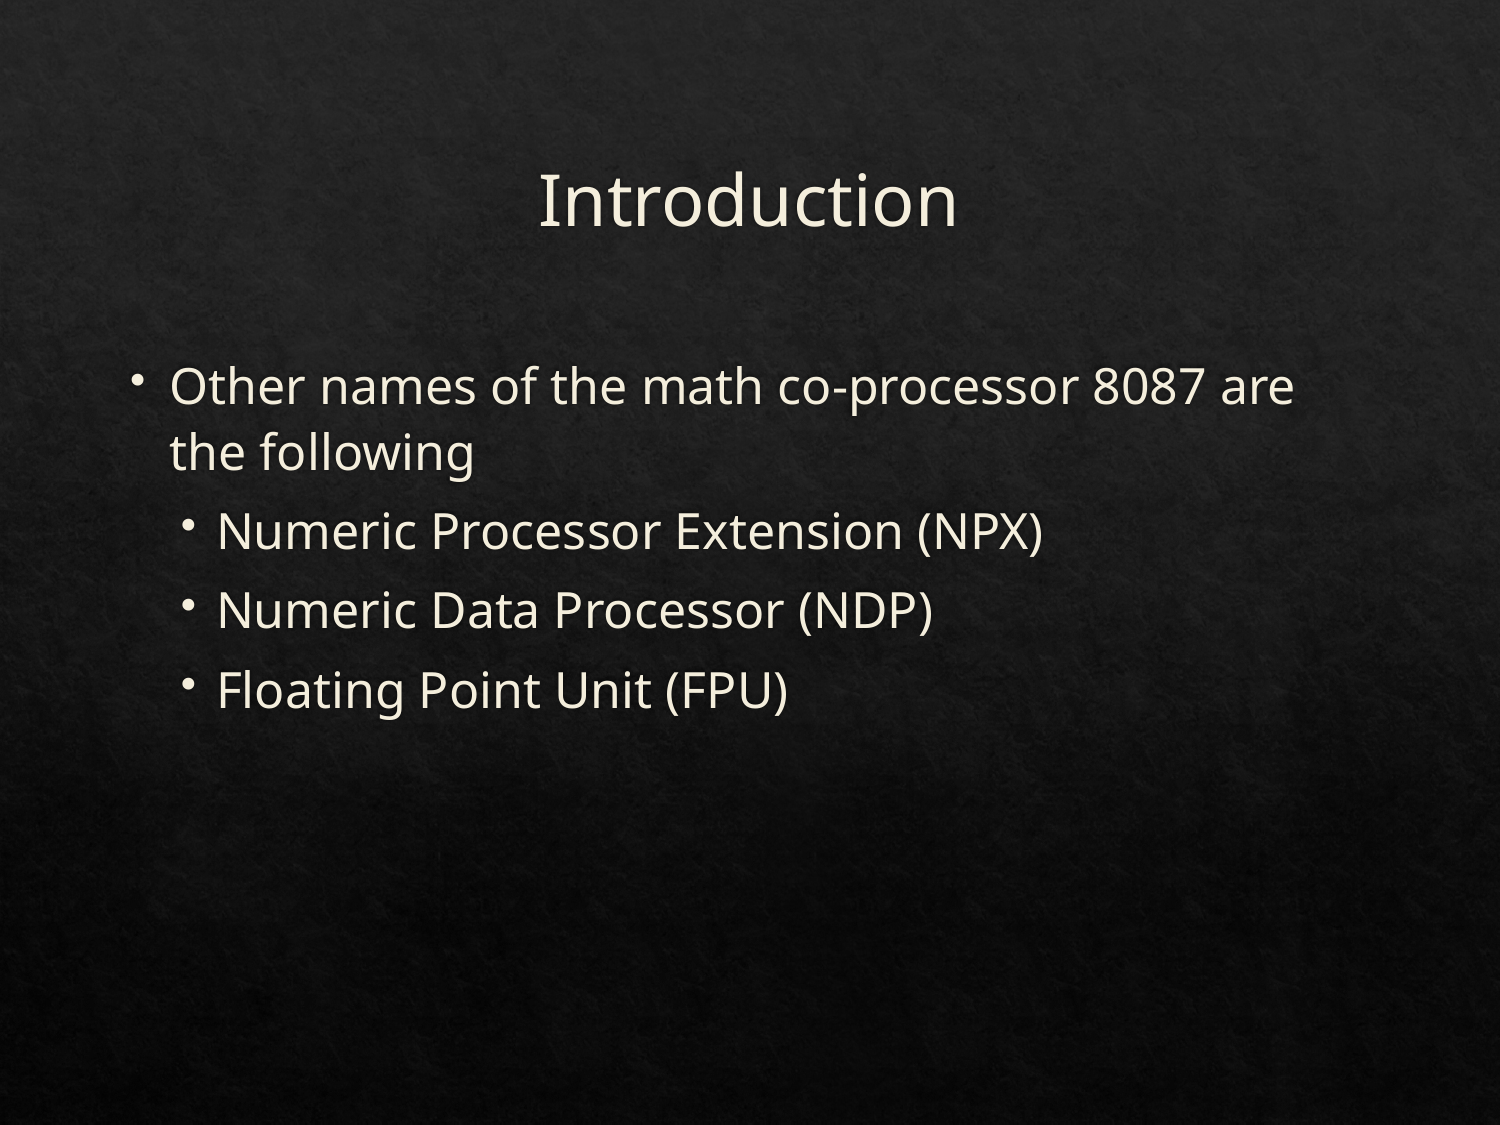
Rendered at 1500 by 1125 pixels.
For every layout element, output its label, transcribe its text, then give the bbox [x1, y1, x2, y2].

list Other names of the math co-processor 8087 are the following Numeric Processor Extension (NPX) Numeric Data Processor (NDP) Floating Point Unit (FPU) [112, 340, 1387, 950]
title Introduction [112, 99, 1387, 307]
